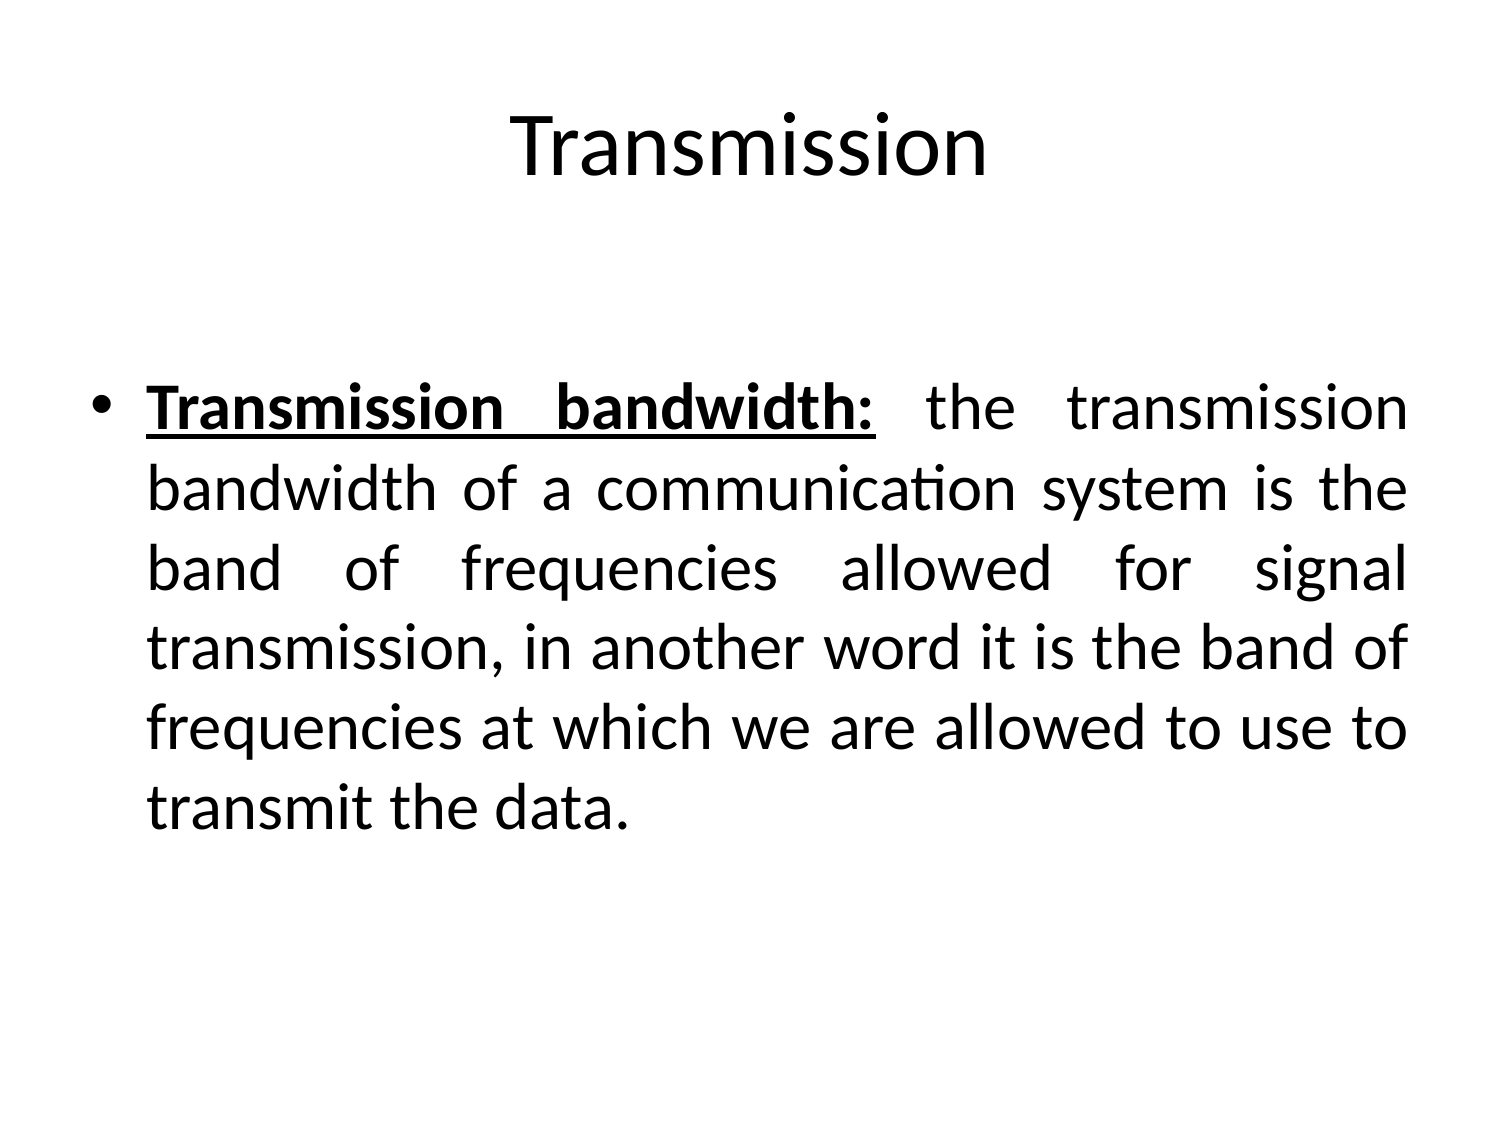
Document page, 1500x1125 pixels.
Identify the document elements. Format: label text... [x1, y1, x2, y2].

title Transmission [75, 45, 1425, 233]
list Transmission bandwidth: the transmission bandwidth of a communication system is the band of frequencies allowed for signal transmission, in another word it is the band of frequencies at which we are allowed to use to transmit the data. [75, 262, 1425, 1005]
